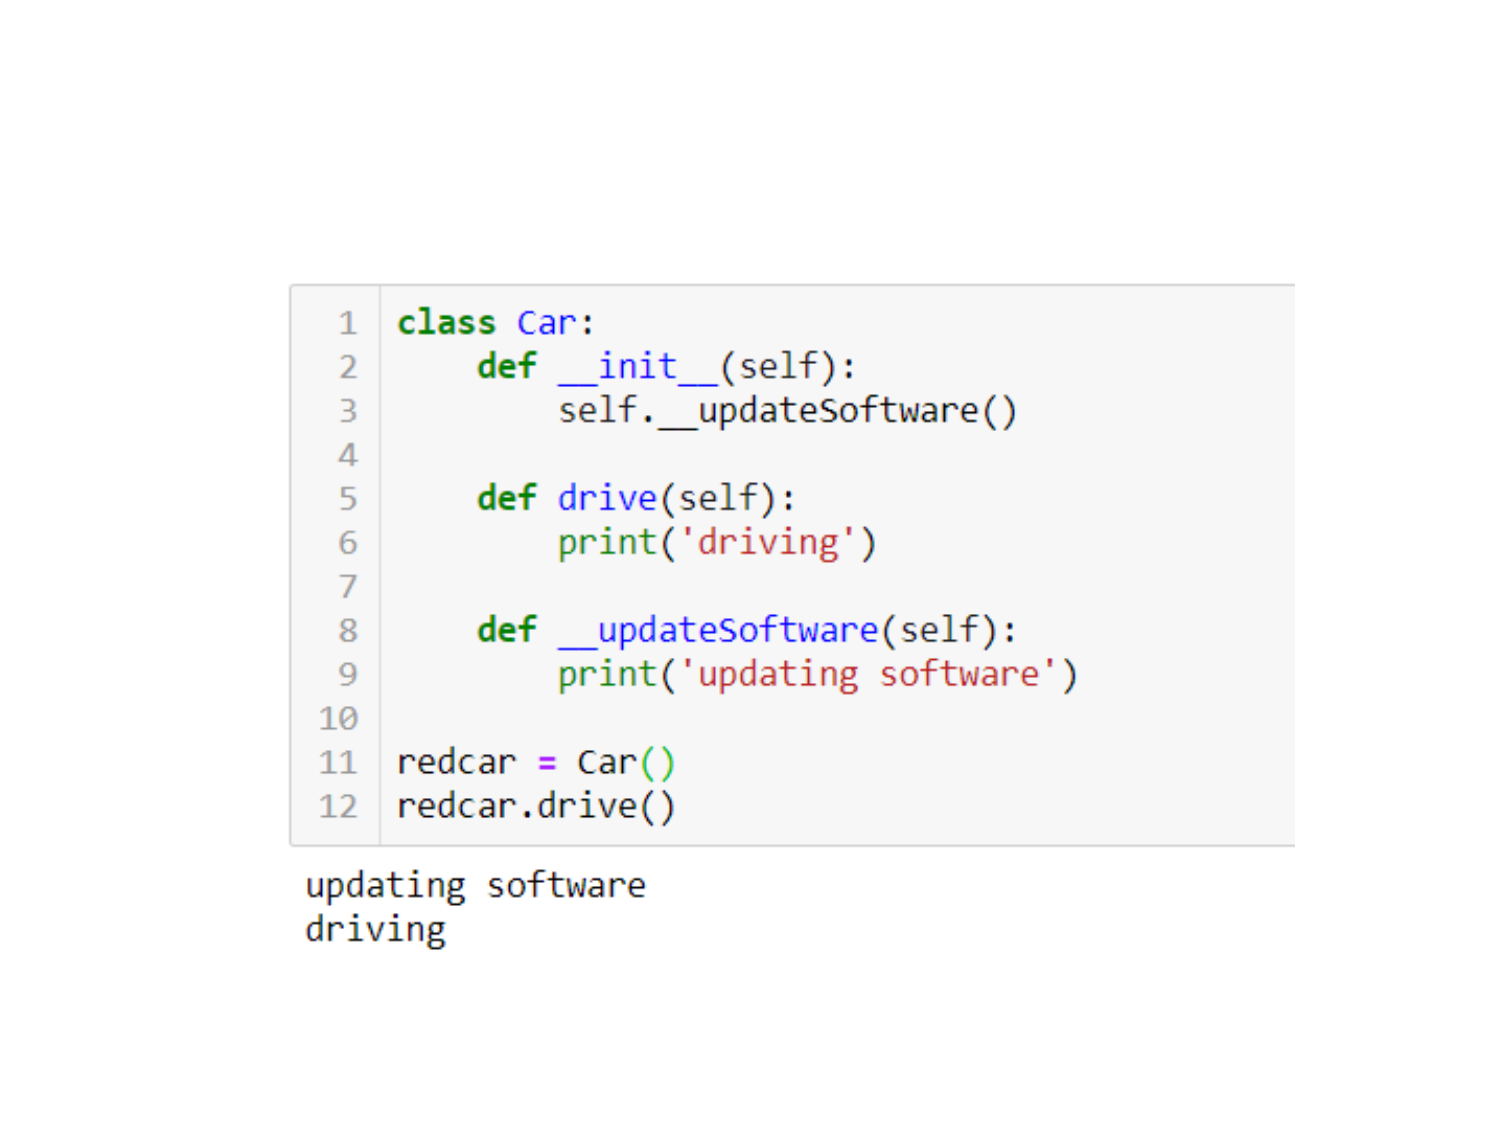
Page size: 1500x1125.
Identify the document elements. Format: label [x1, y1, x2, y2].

list [274, 274, 1295, 976]
